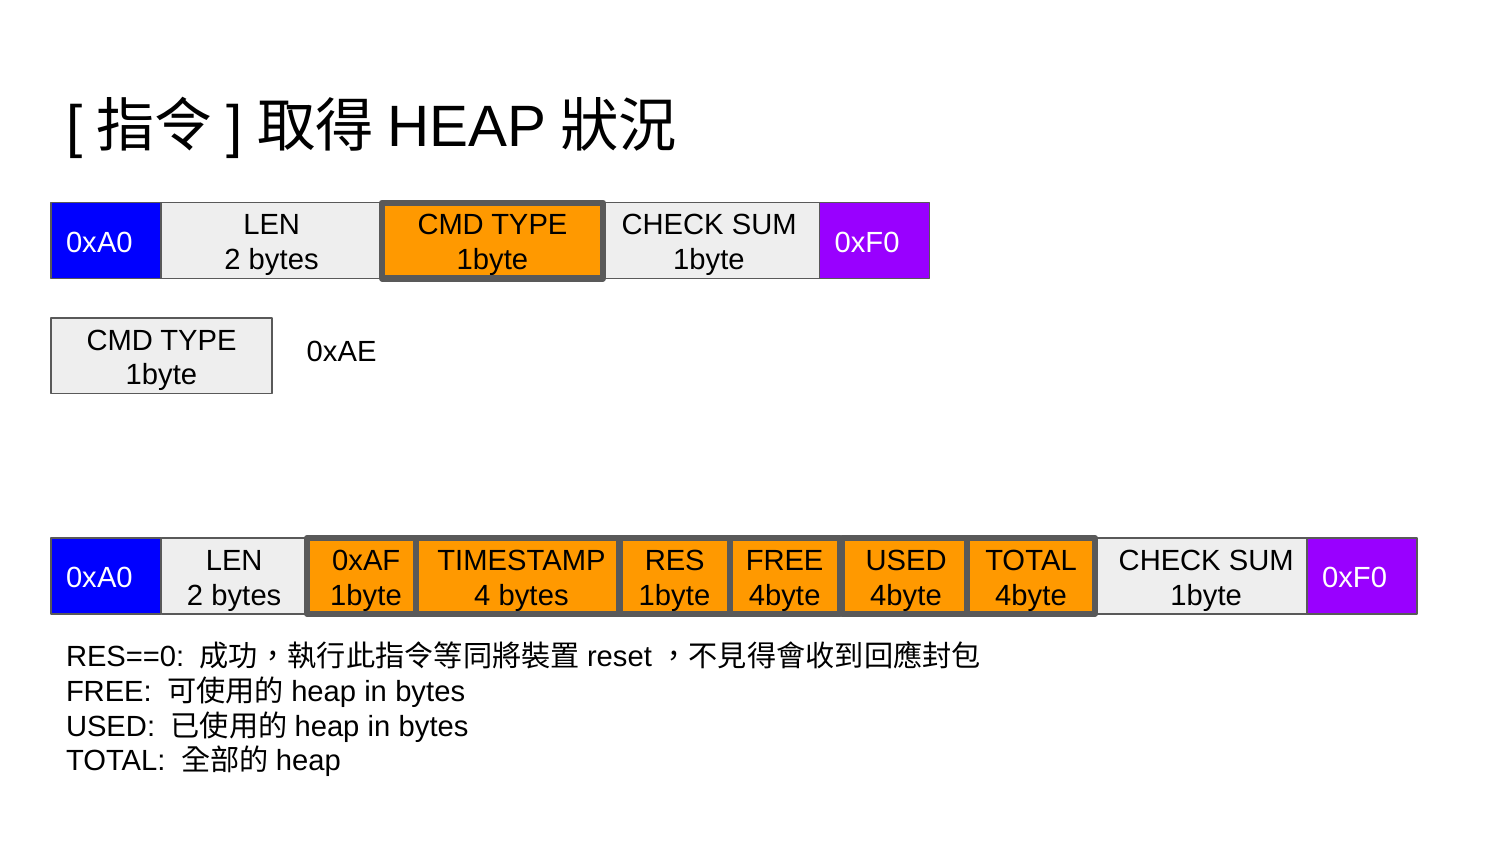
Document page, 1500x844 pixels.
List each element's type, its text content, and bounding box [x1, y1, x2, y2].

title [指令]取得HEAP狀況 [51, 72, 1449, 167]
text_box FREE 4byte [729, 538, 840, 614]
text_box TOTAL 4byte [967, 538, 1096, 614]
text_box RES==0: 成功，執行此指令等同將裝置reset，不見得會收到回應封包 FREE: 可使用的heap in bytes USED: 已使用的heap in bytes TOTAL: 全部的heap [51, 621, 1280, 810]
text_box 0xA0 [51, 202, 162, 279]
text_box 0xAF 1byte [307, 538, 415, 614]
text_box CHECK SUM 1byte [1096, 538, 1307, 614]
text_box 0xA0 [51, 538, 162, 614]
text_box LEN 2 bytes [162, 538, 307, 614]
text_box 0xF0 [1307, 538, 1418, 614]
text_box CMD TYPE 1byte [51, 317, 272, 394]
text_box RES 1byte [619, 538, 729, 614]
text_box TIMESTAMP 4 bytes [415, 538, 619, 614]
text_box LEN 2 bytes [162, 202, 382, 279]
text_box CHECK SUM 1byte [603, 202, 820, 279]
text_box USED 4byte [842, 538, 967, 614]
text_box CMD TYPE 1byte [382, 202, 603, 279]
text_box 0xAE [291, 317, 410, 386]
text_box 0xF0 [820, 202, 930, 279]
